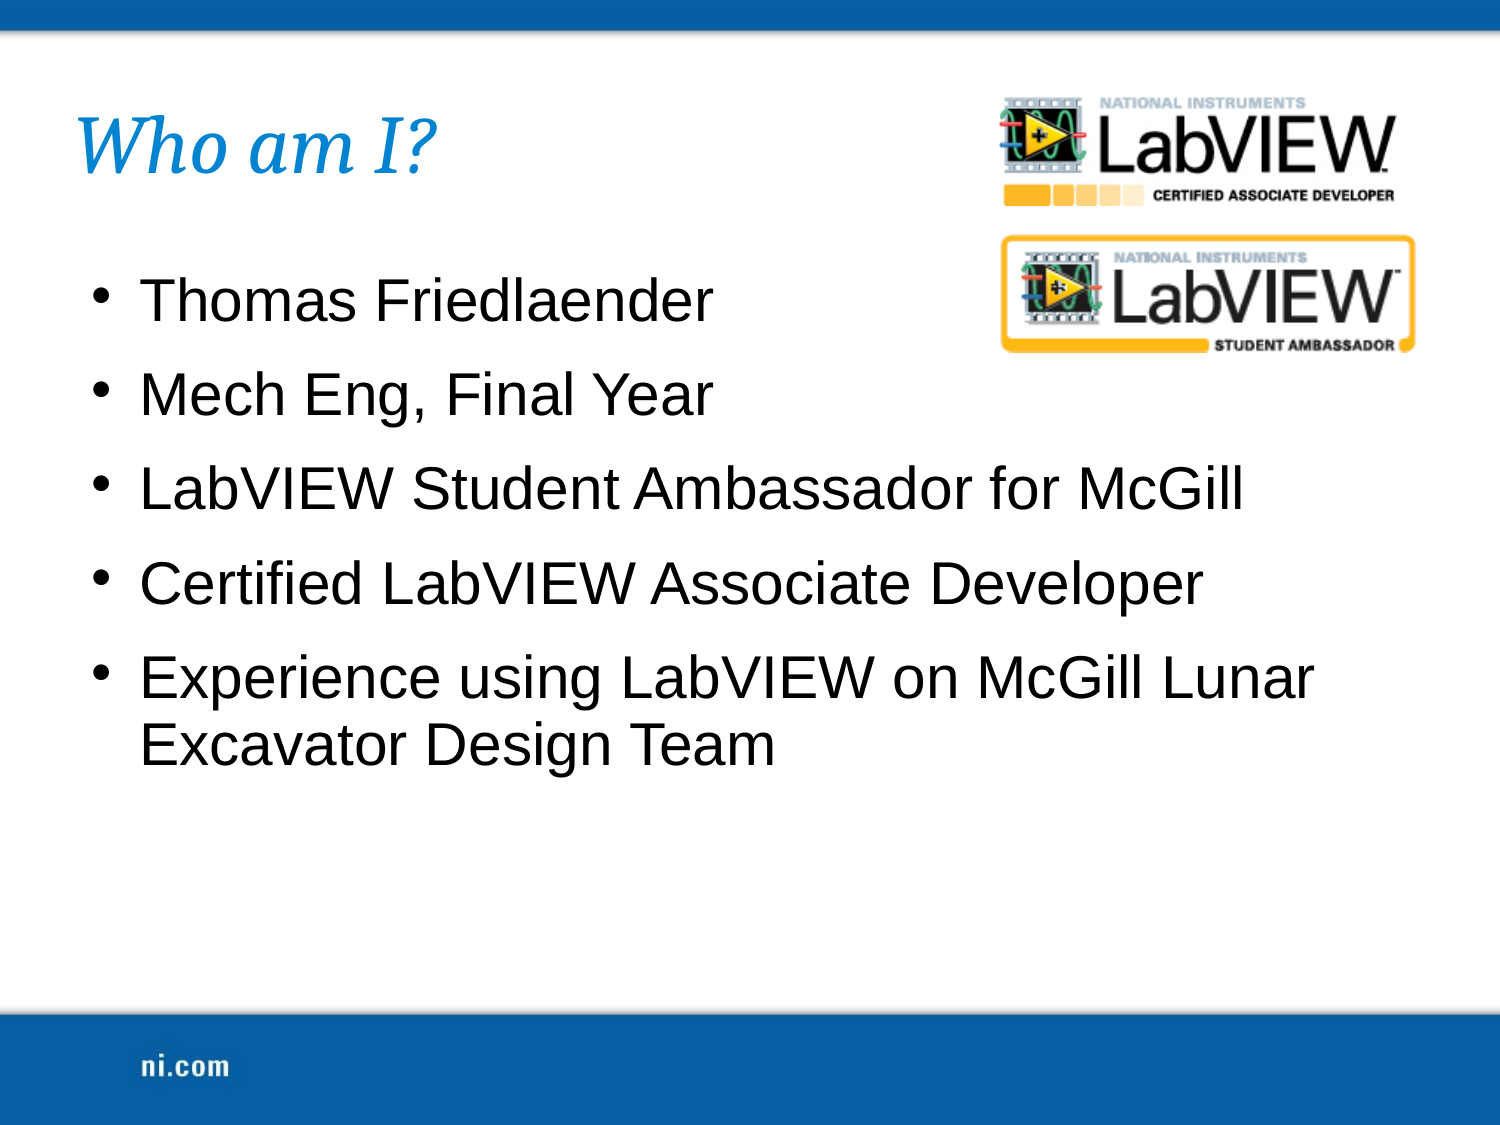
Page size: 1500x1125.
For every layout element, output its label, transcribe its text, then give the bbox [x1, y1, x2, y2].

list Thomas Friedlaender Mech Eng, Final Year LabVIEW Student Ambassador for McGill Certified LabVIEW Associate Developer Experience using LabVIEW on McGill Lunar Excavator Design Team [74, 262, 1425, 1006]
title Who am I? [74, 44, 1425, 233]
picture [0, 0, 1500, 1125]
